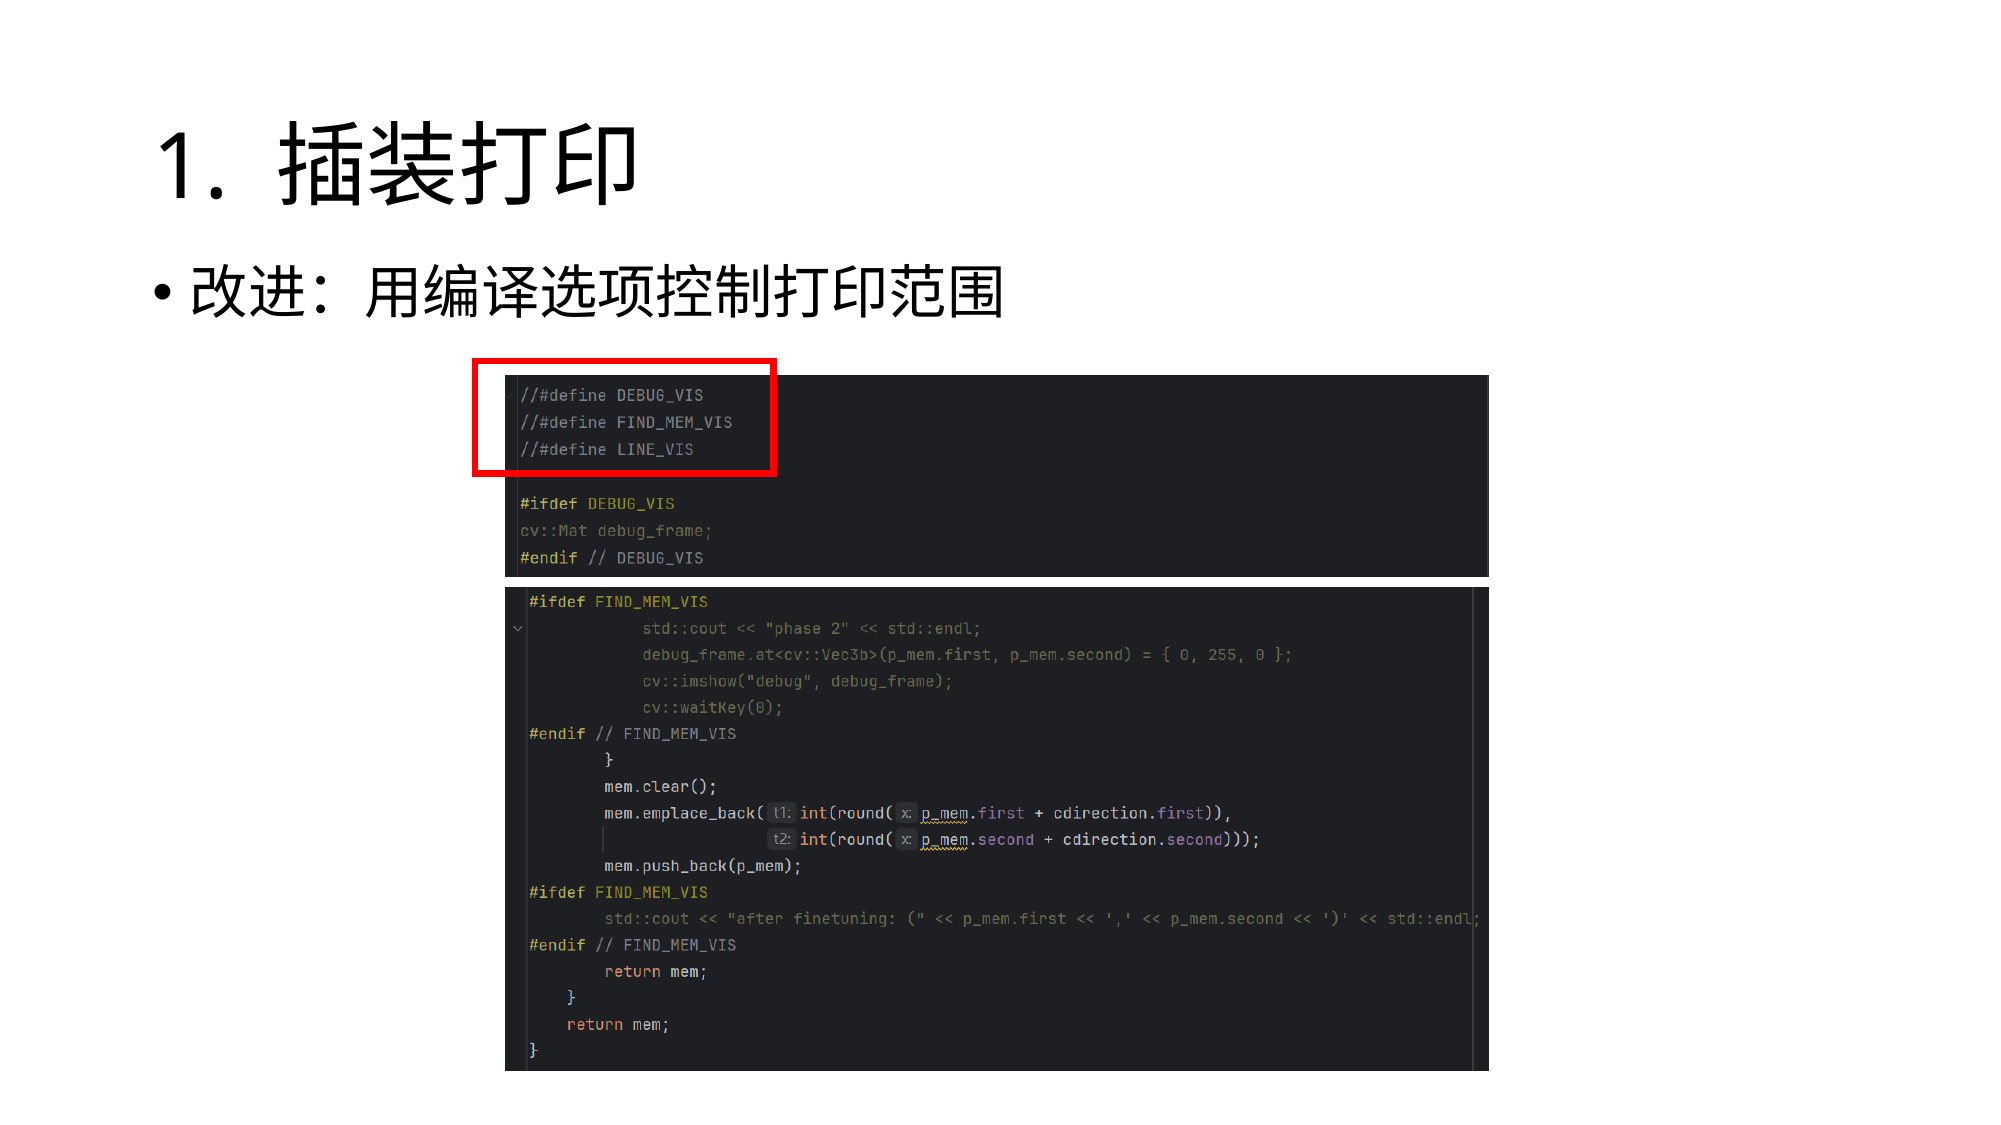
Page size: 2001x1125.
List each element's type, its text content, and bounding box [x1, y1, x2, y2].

title 1. 插装打印 [137, 59, 1863, 256]
list 改进：用编译选项控制打印范围 [137, 256, 1863, 970]
text_box [474, 360, 774, 474]
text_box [505, 375, 1489, 1071]
